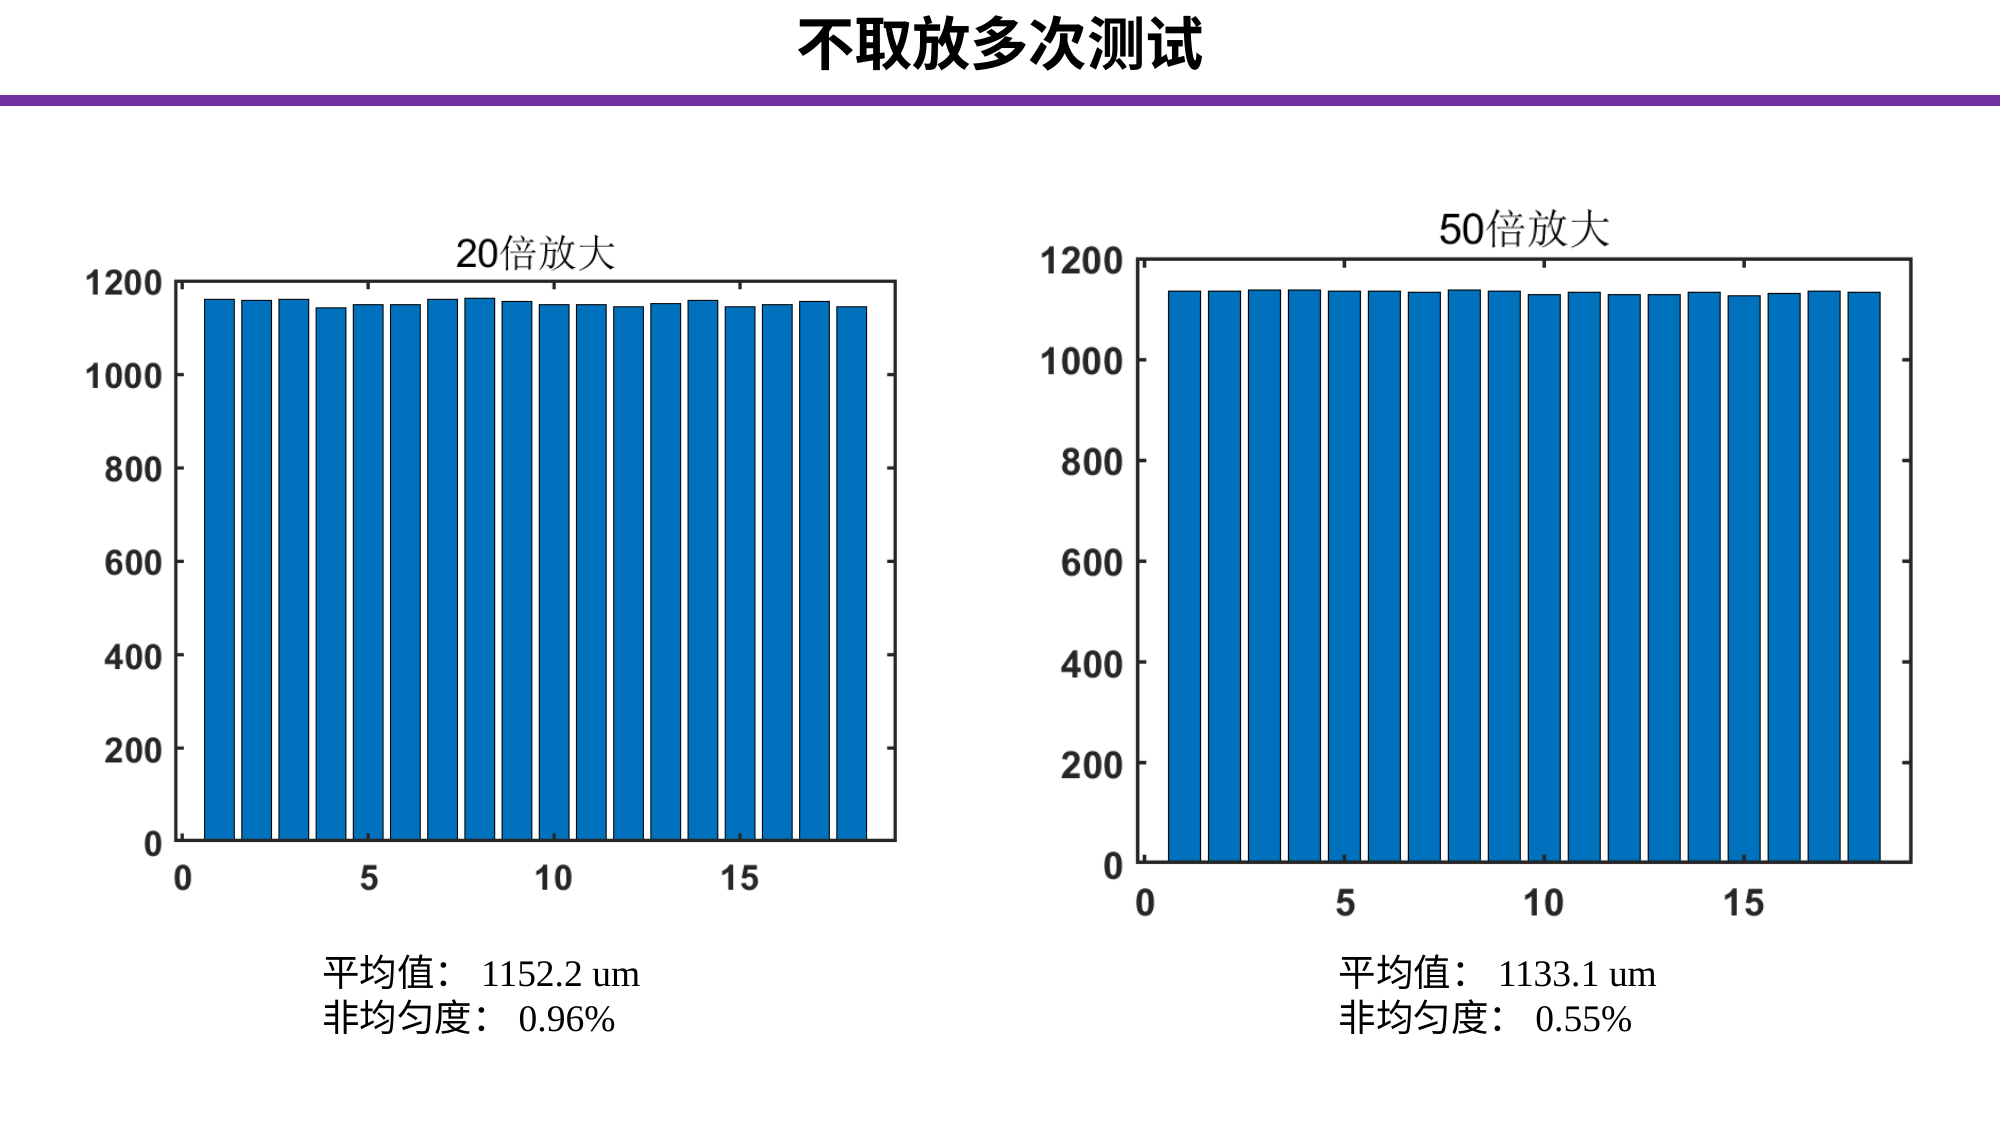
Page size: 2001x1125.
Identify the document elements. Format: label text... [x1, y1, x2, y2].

text_box 平均值：1133.1 um 非均匀度：0.55% [1324, 941, 1673, 1047]
picture [84, 232, 899, 893]
picture [1039, 206, 1915, 919]
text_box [0, 0, 2000, 101]
text_box 平均值：1152.2 um 非均匀度：0.96% [307, 941, 656, 1047]
